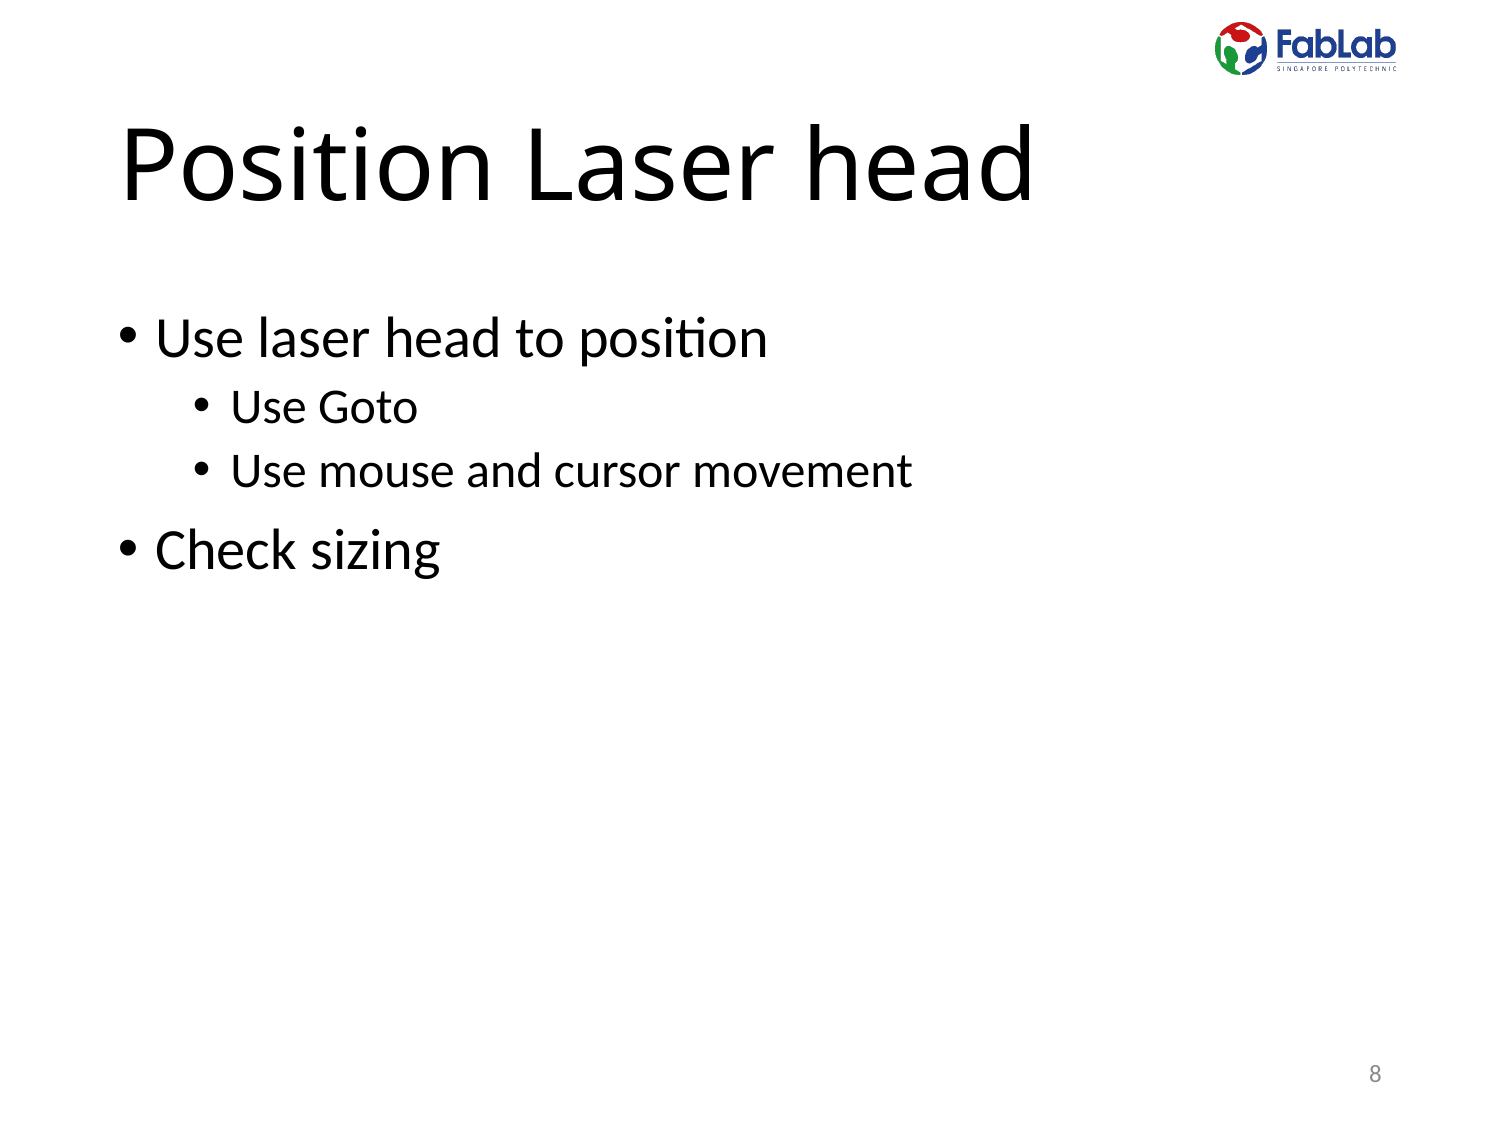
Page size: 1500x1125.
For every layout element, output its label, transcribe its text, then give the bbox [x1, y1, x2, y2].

slide_number 8 [1059, 1042, 1397, 1103]
title Position Laser head [103, 59, 1397, 278]
picture [1215, 22, 1396, 59]
list Use laser head to position Use Goto Use mouse and cursor movement Check sizing [103, 299, 1397, 1014]
